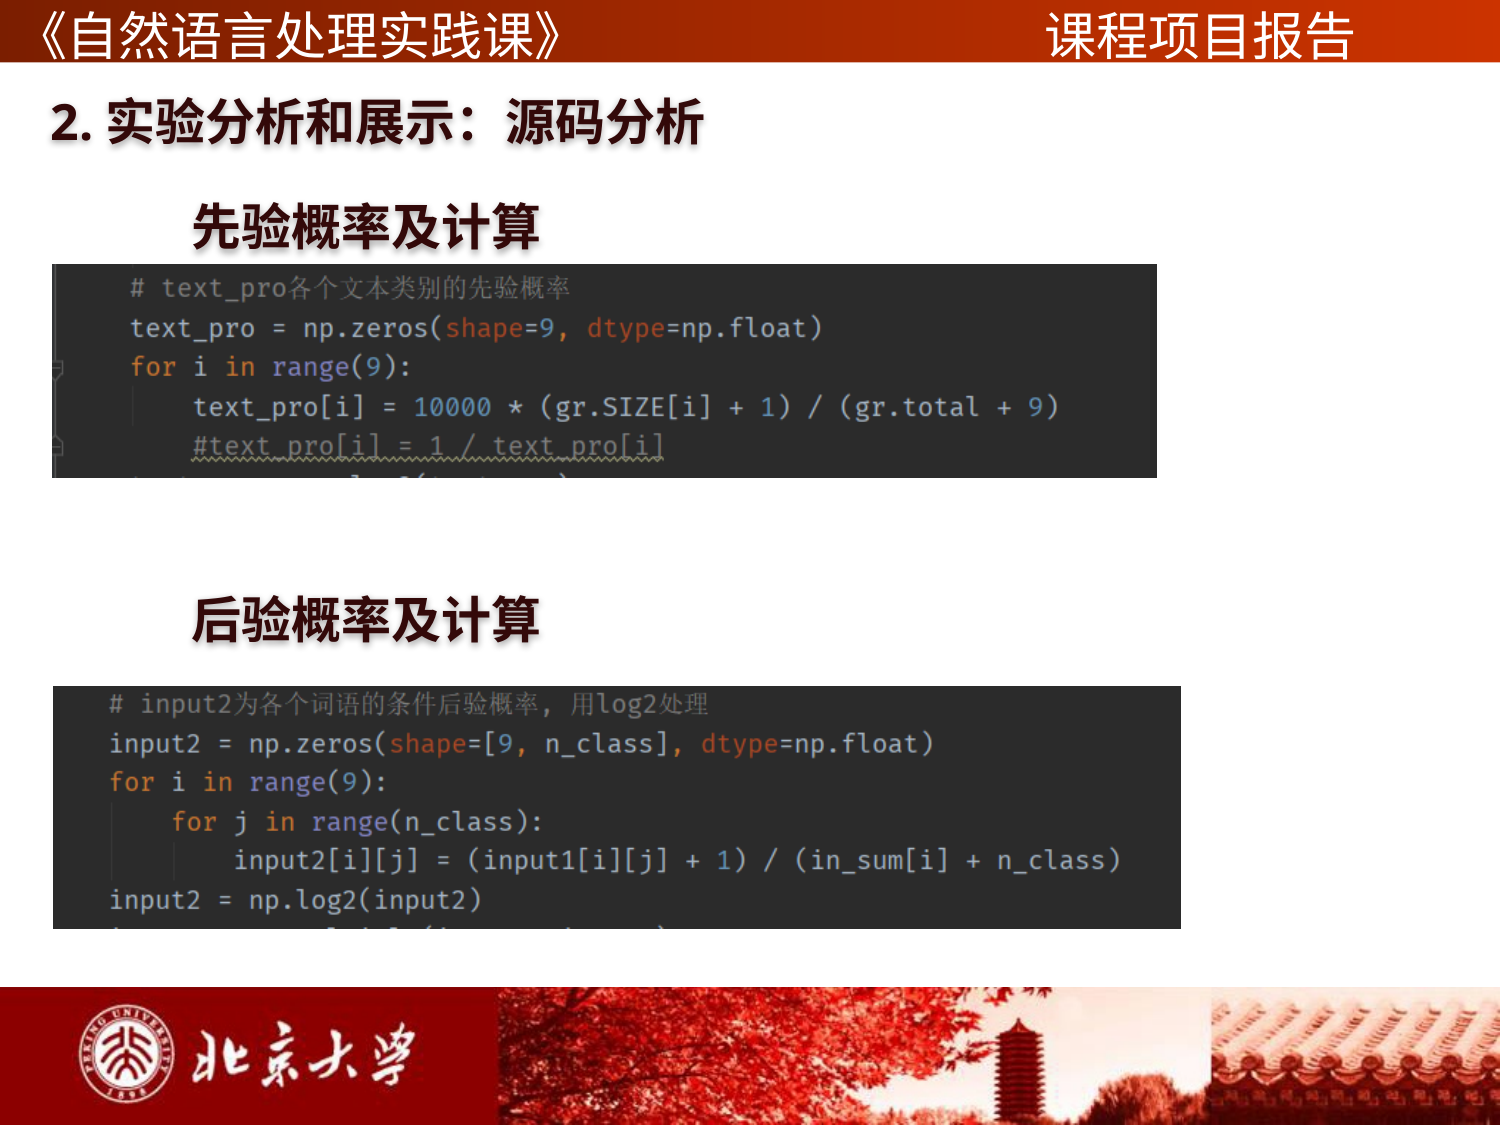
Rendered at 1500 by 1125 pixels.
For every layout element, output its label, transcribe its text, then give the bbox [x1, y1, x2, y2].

picture [52, 686, 1181, 929]
picture [51, 264, 1157, 479]
text_box 先验概率及计算 [177, 158, 638, 262]
text_box 2.实验分析和展示：源码分析 [23, 82, 733, 158]
text_box 后验概率及计算 [177, 550, 638, 656]
picture [0, 987, 1500, 1125]
